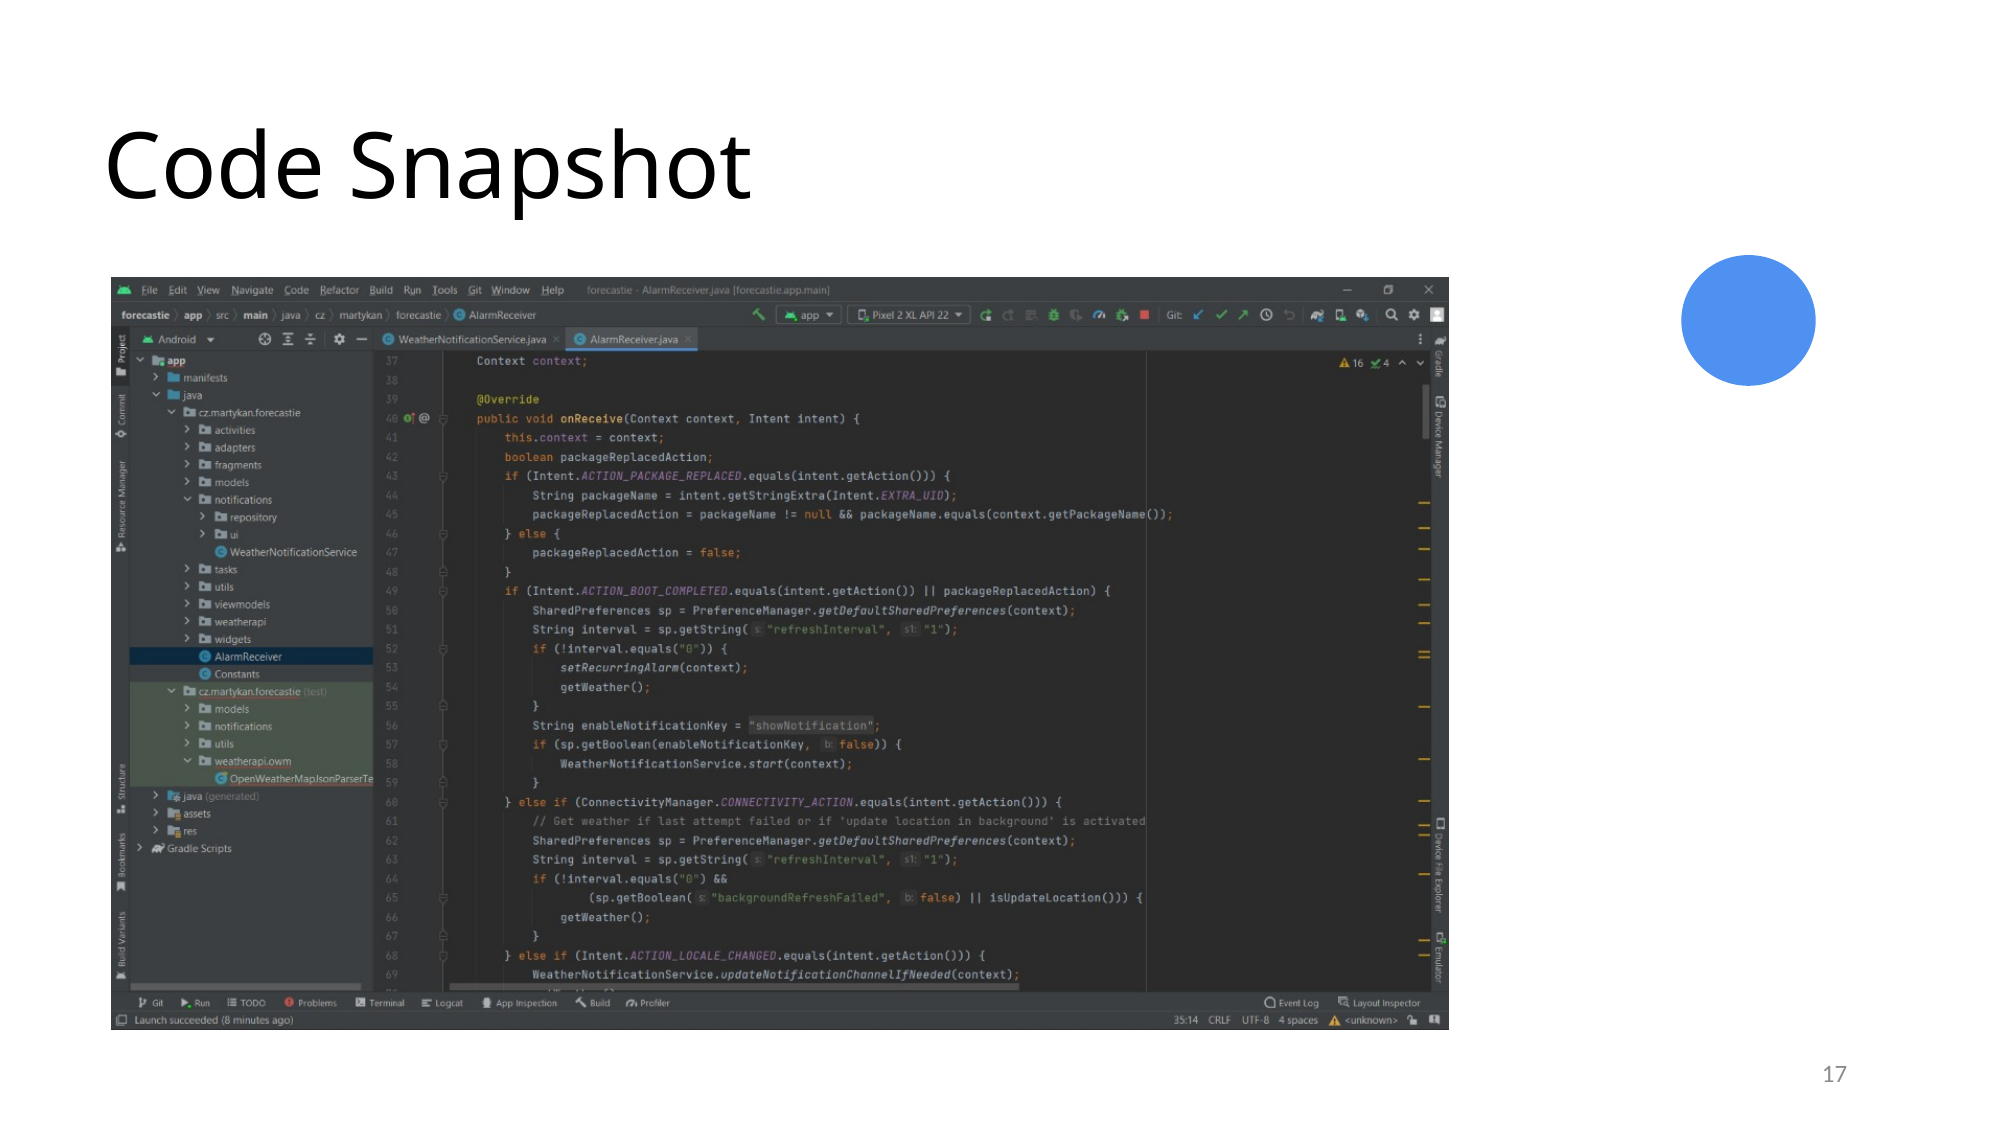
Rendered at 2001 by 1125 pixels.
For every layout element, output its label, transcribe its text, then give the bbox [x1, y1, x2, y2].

picture [111, 277, 1449, 1030]
slide_number 17 [1412, 1042, 1863, 1103]
title Code Snapshot [88, 59, 1041, 278]
